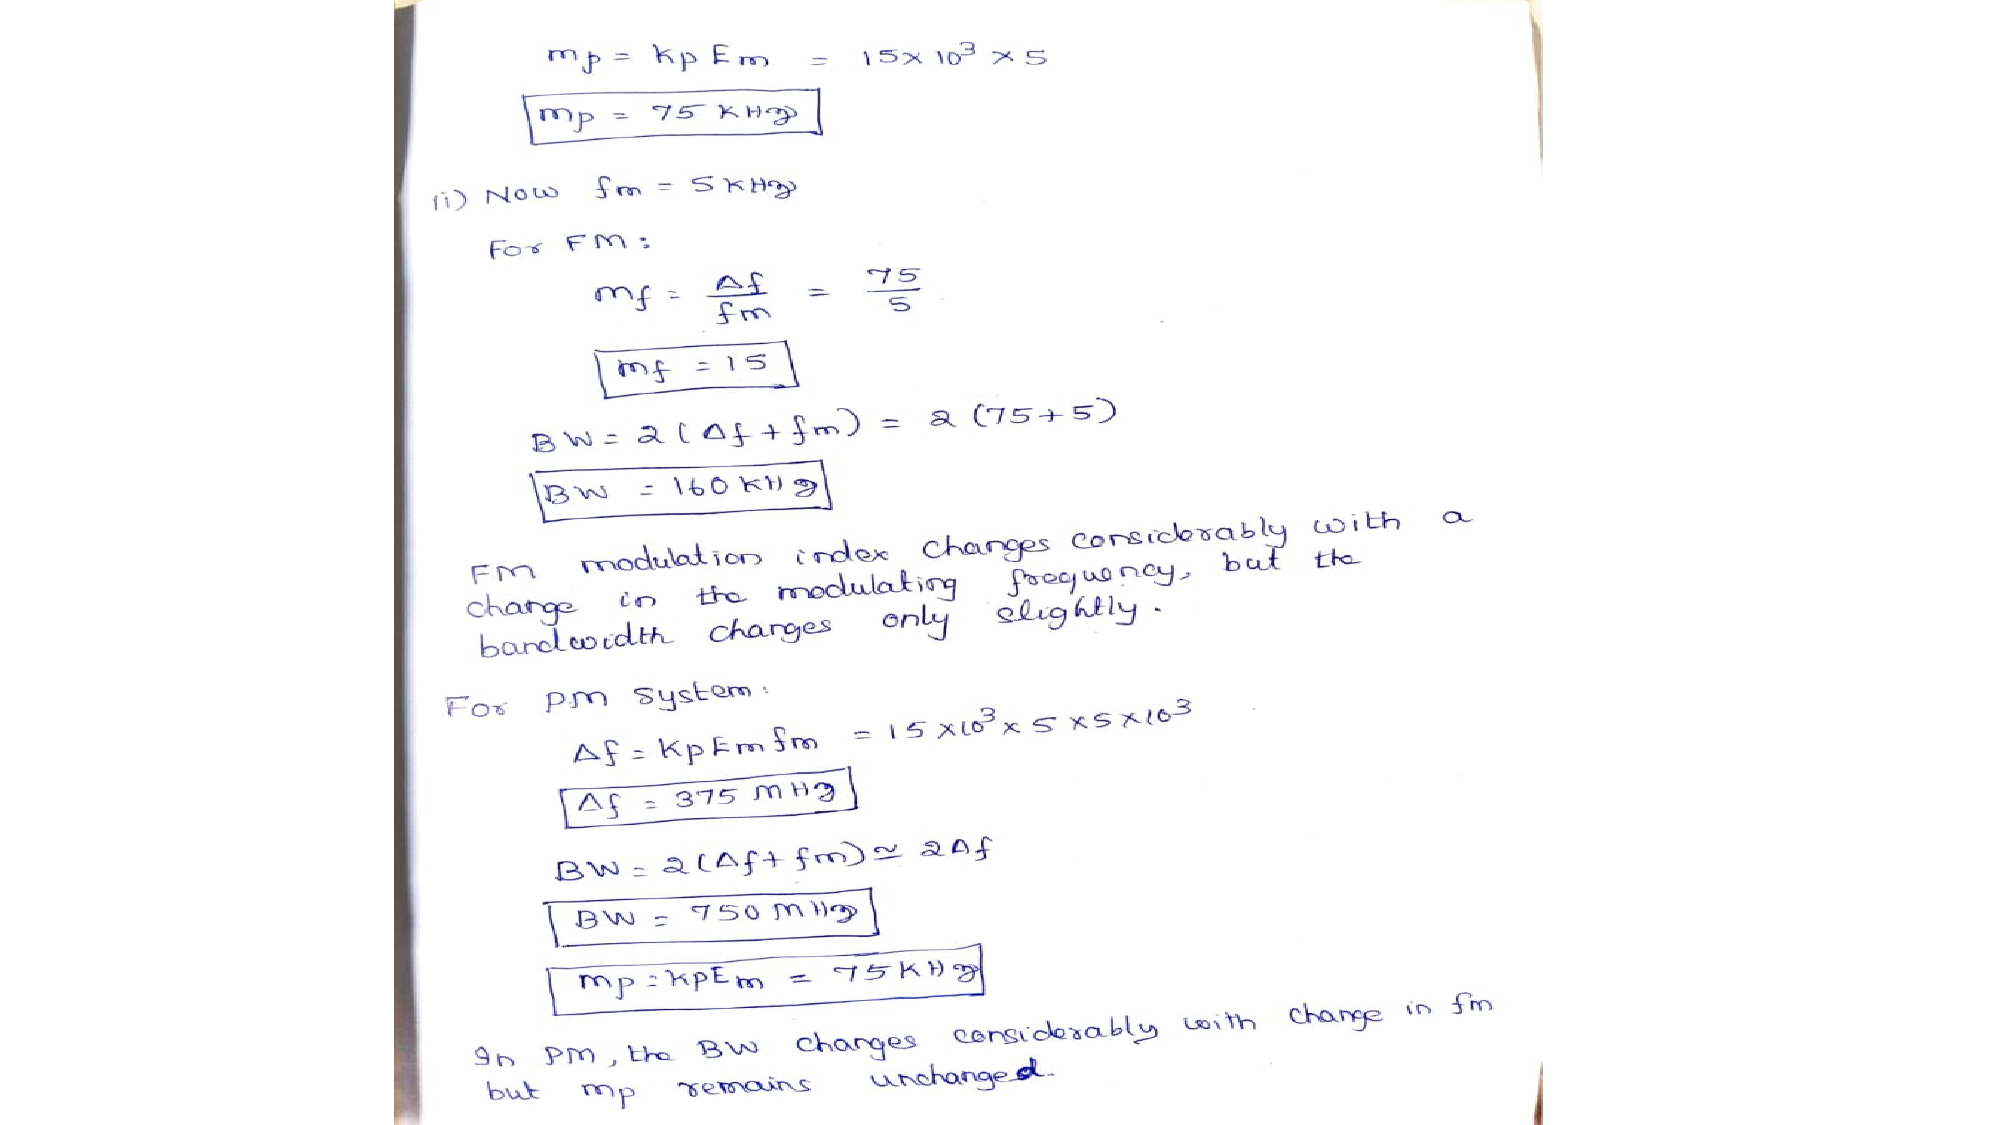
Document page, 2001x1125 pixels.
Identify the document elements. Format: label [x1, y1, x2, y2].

picture [393, 0, 1543, 1125]
